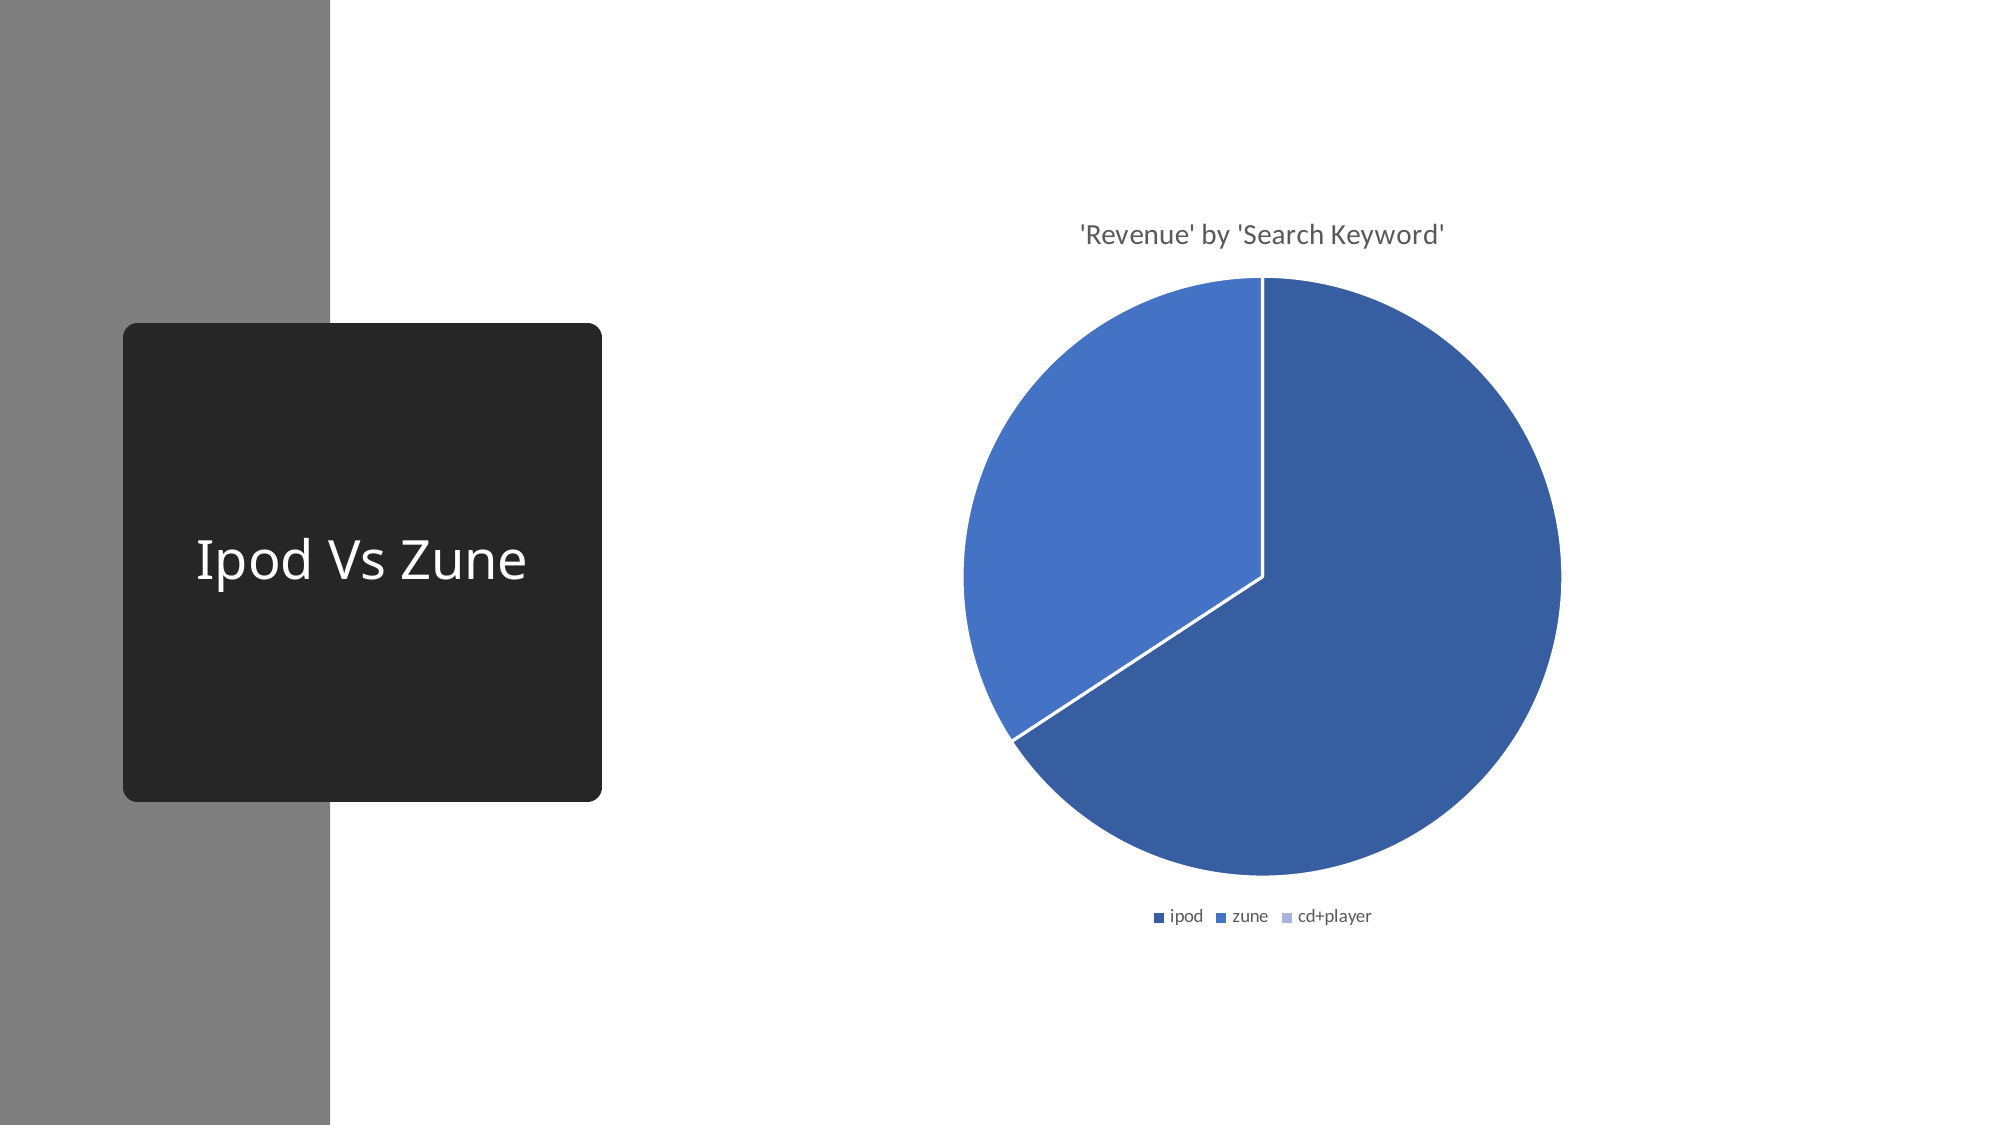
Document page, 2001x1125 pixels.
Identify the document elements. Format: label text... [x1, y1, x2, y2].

chart [662, 191, 1863, 934]
text_box [0, 0, 331, 1125]
title Ipod Vs Zune [137, 337, 588, 788]
